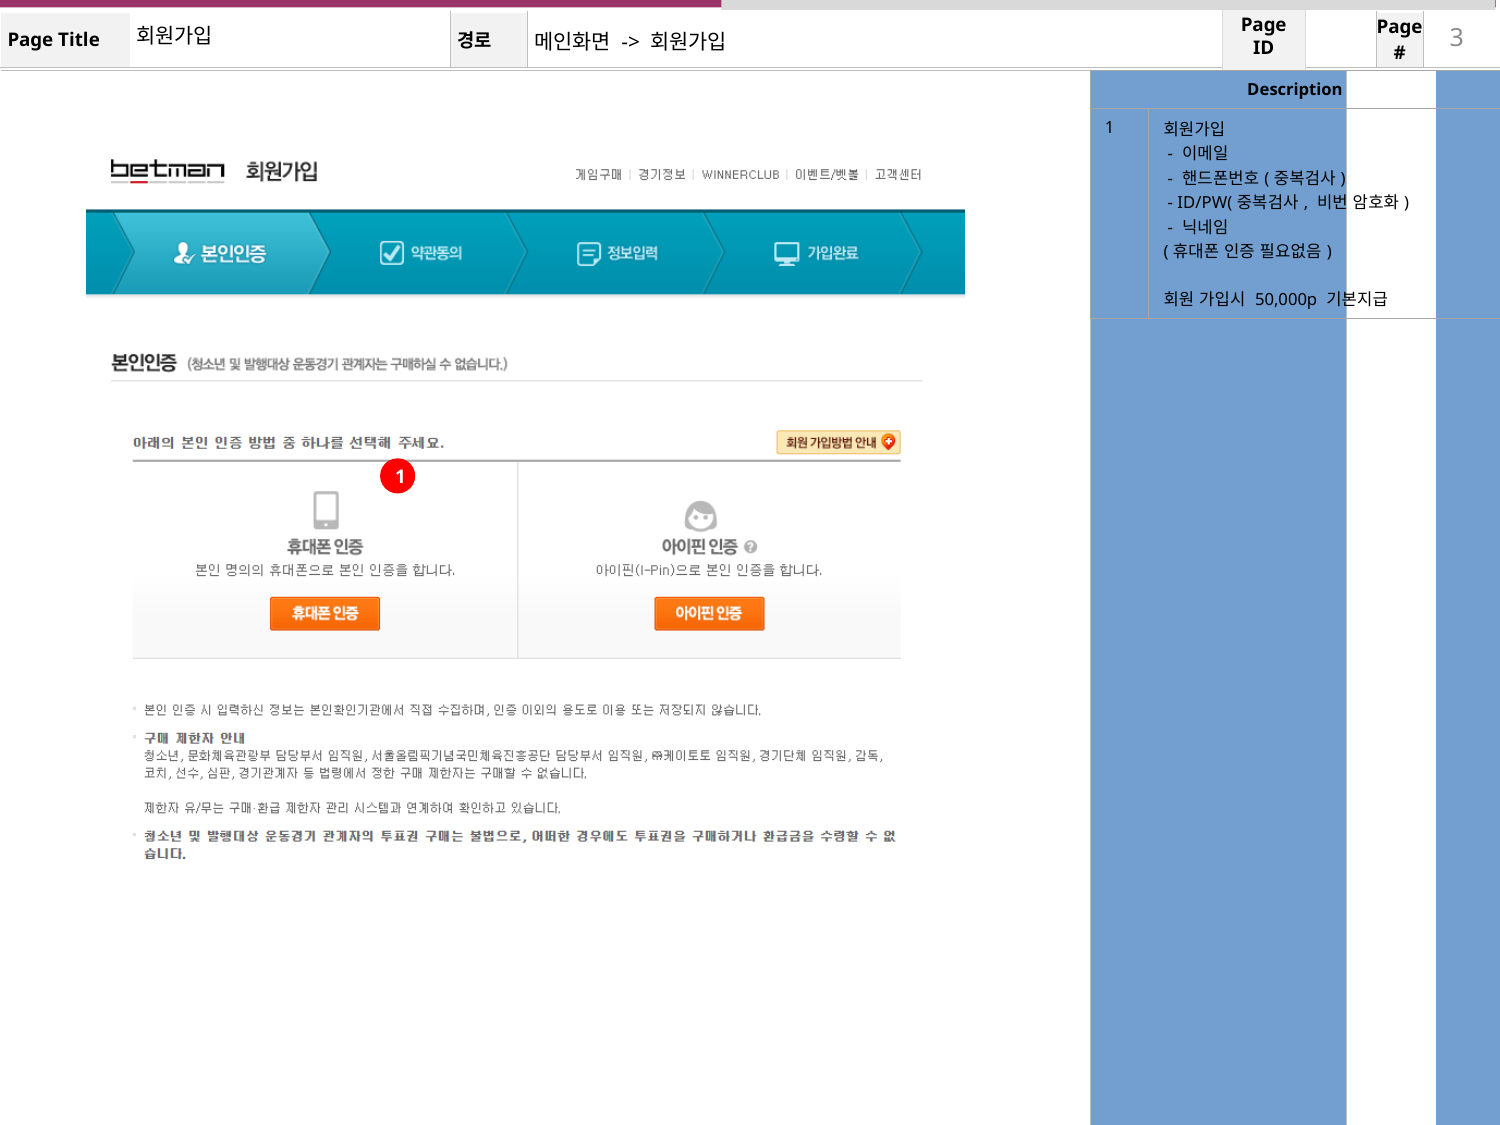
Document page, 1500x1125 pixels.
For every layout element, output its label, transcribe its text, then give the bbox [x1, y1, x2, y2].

table_header Description [1091, 71, 1500, 108]
table_cell 1 [1091, 109, 1148, 318]
table_cell 회원가입 - 이메일 - 핸드폰번호(중복검사) - ID/PW(중복검사, 비번 암호화) - 닉네임 (휴대폰 인증 필요없음) 회원 가입시 50,000p 기본지급 [1149, 109, 1500, 318]
text_box 회원가입 [128, 12, 527, 59]
picture [85, 141, 965, 896]
text_box 메인화면 -> 회원가입 [527, 12, 1278, 71]
